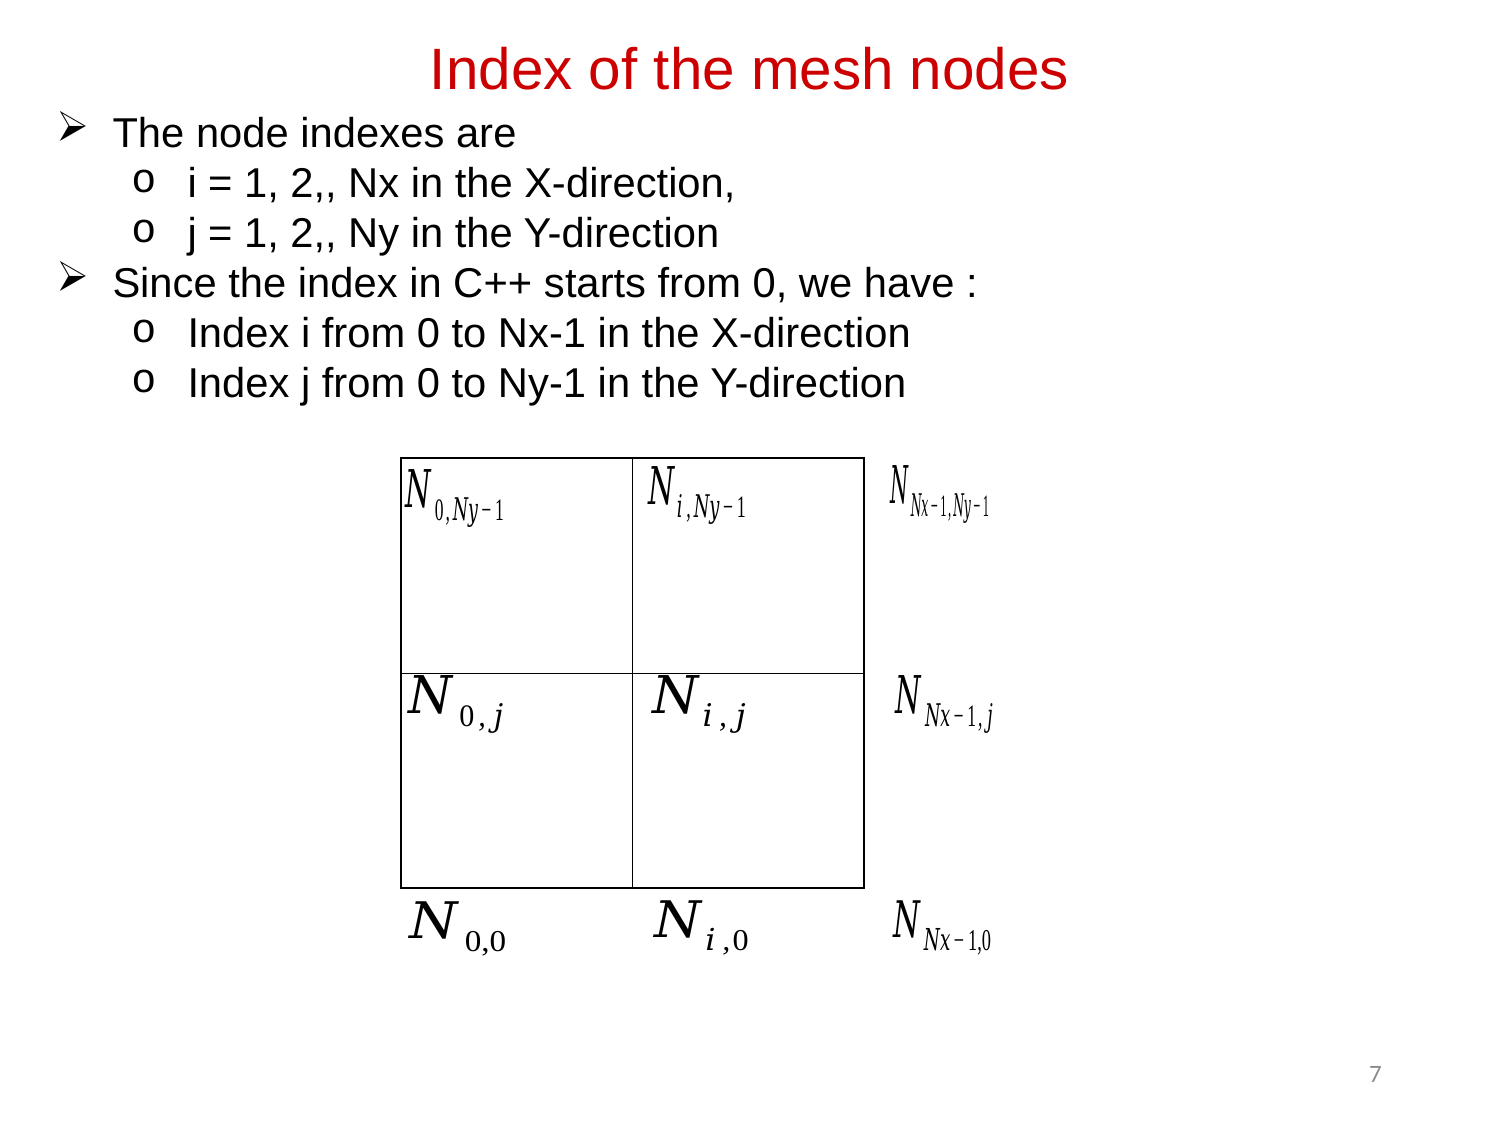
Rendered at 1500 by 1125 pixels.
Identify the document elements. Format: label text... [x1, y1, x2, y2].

text_box Index of the mesh nodes [101, 11, 1399, 121]
text_box [400, 457, 865, 889]
slide_number 7 [1059, 1042, 1397, 1103]
